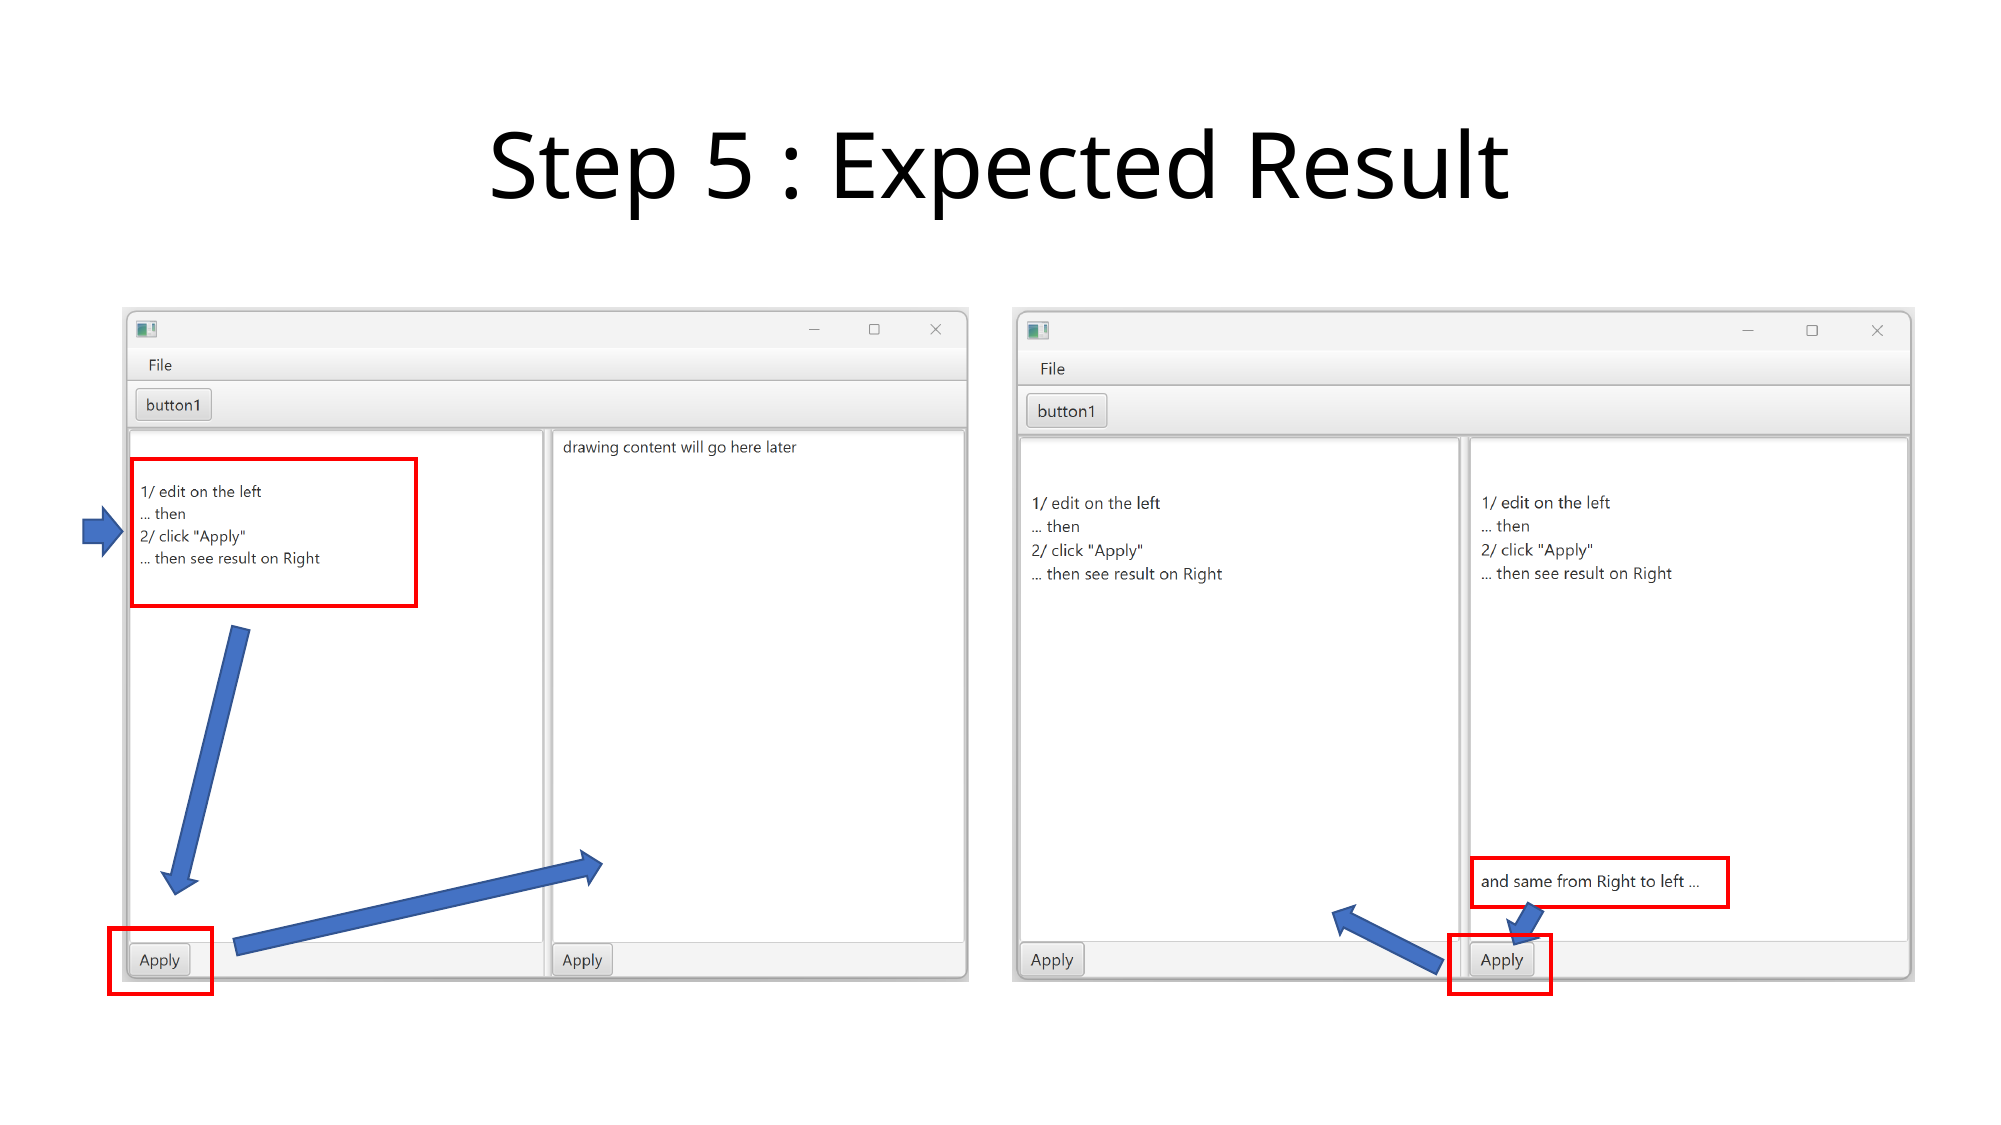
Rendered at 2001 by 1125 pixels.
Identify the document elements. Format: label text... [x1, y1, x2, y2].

text_box [1449, 982, 1552, 995]
title Step 5 : Expected Result [137, 59, 1863, 278]
picture [122, 307, 969, 982]
picture [1012, 307, 1915, 982]
text_box [108, 927, 213, 995]
text_box [82, 505, 122, 558]
